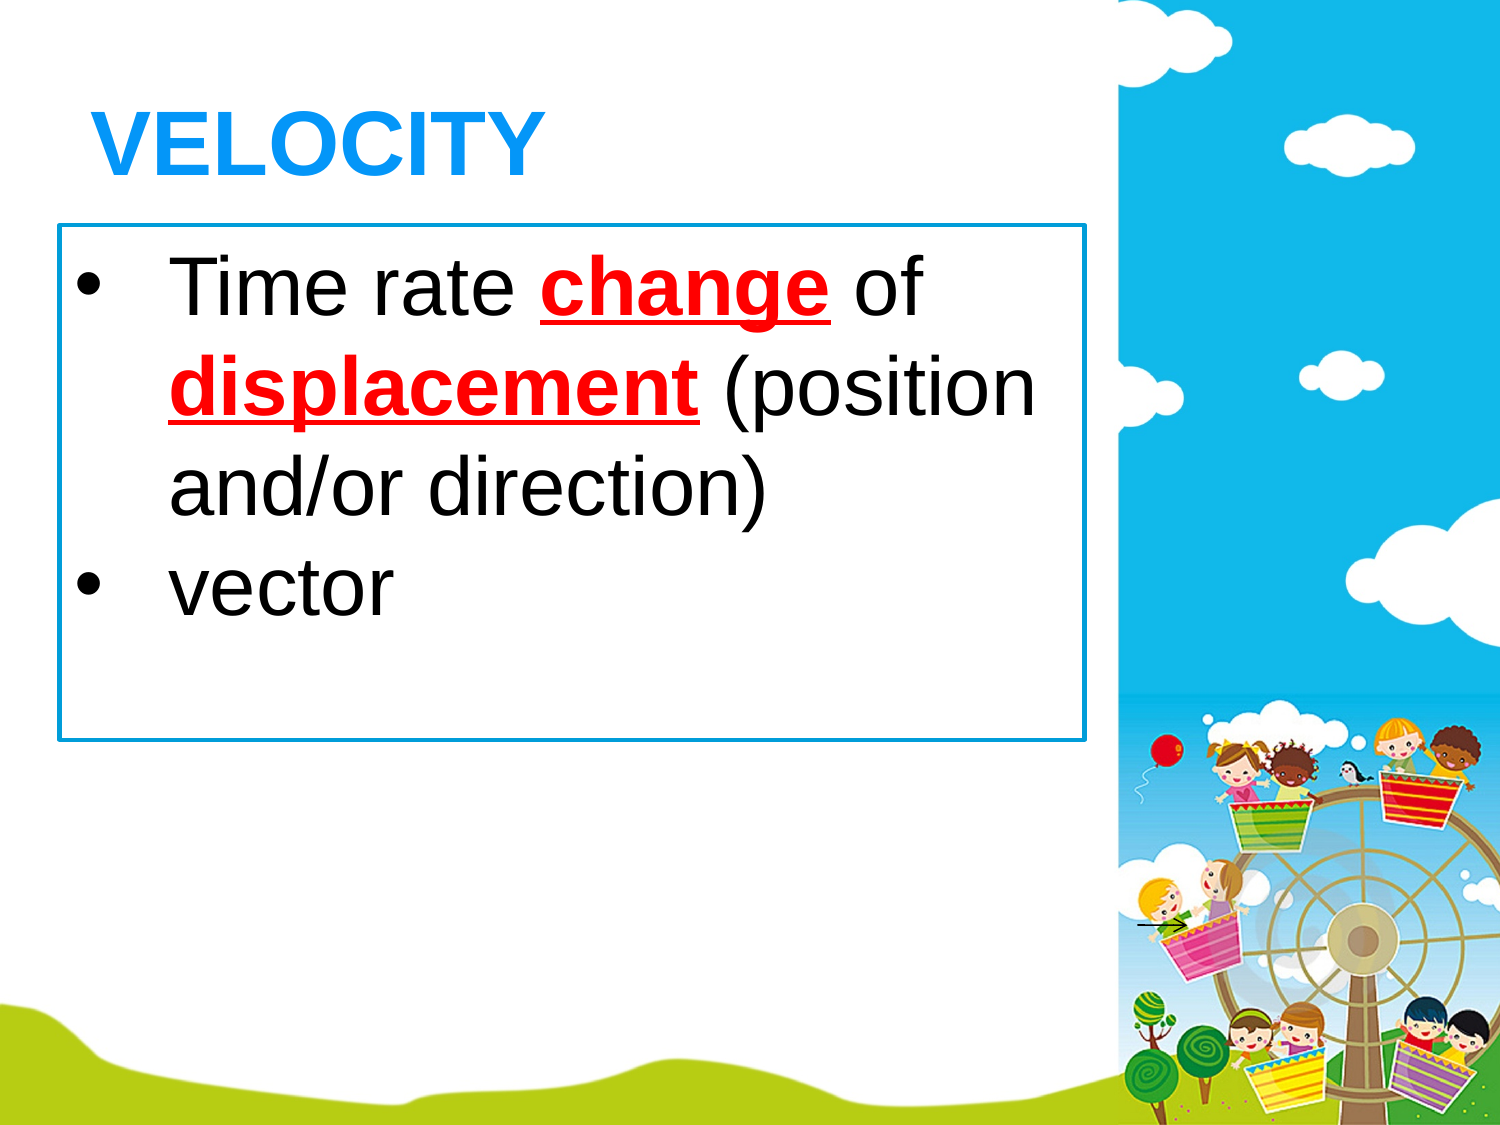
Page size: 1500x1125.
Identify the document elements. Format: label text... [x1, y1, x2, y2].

text_box Time rate change of displacement (position and/or direction) vector [57, 223, 1087, 742]
picture [1283, 114, 1415, 178]
picture [0, 0, 1500, 1125]
picture [1345, 498, 1500, 647]
picture [1298, 350, 1385, 401]
title VELOCITY [74, 44, 1063, 223]
